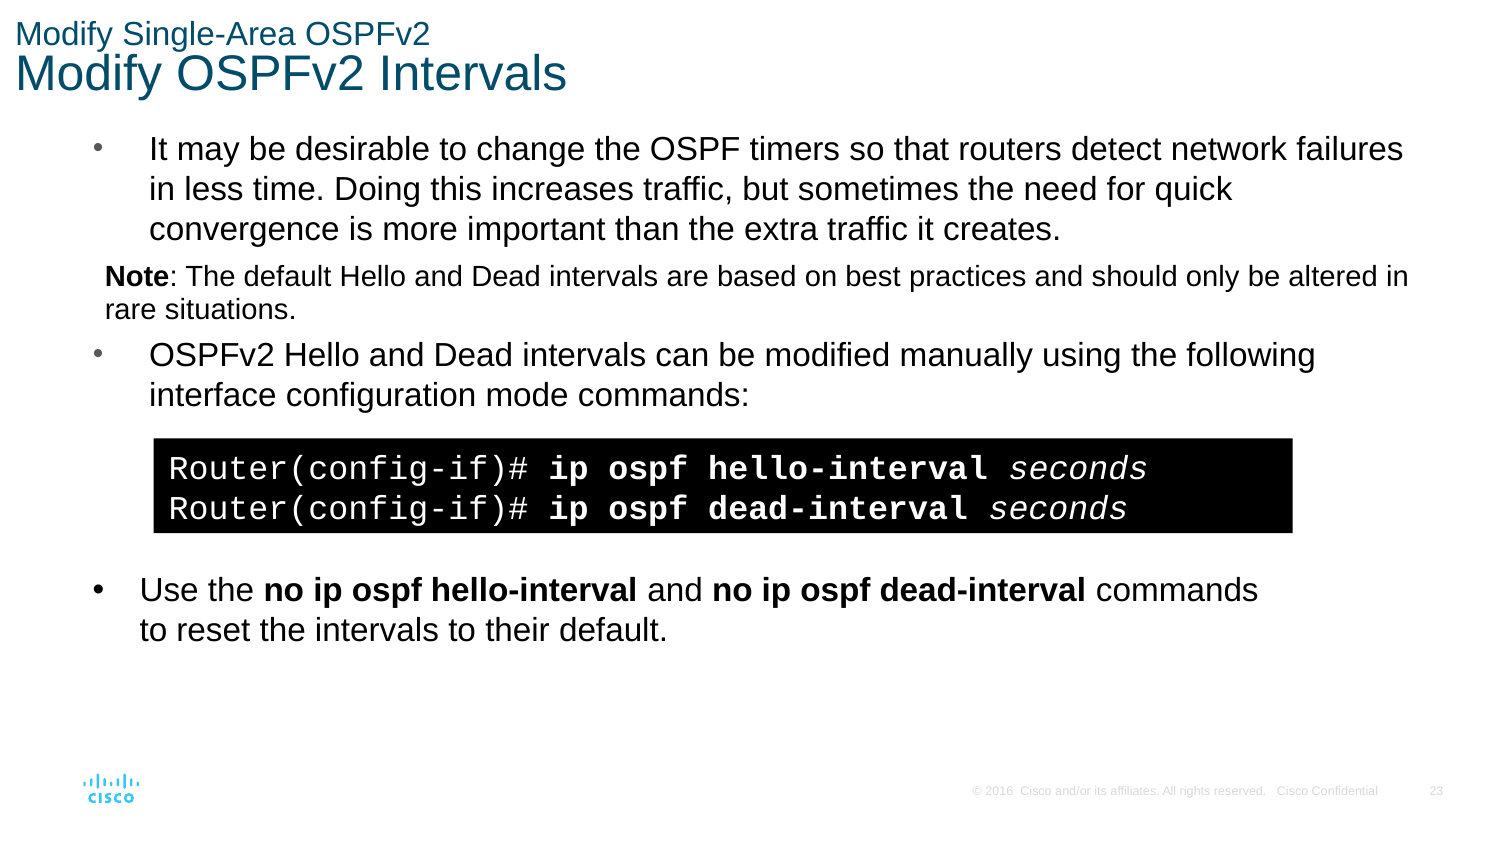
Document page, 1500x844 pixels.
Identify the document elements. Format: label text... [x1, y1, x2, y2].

text_box Use the no ip ospf hello-interval and no ip ospf dead-interval commands to reset the intervals to their default. [77, 561, 1303, 656]
list It may be desirable to change the OSPF timers so that routers detect network failures in less time. Doing this increases traffic, but sometimes the need for quick convergence is more important than the extra traffic it creates. Note: The default Hello and Dead intervals are based on best practices and should only be altered in rare situations. OSPFv2 Hello and Dead intervals can be modified manually using the following interface configuration mode commands: [77, 120, 1437, 422]
text_box Router(config-if)# ip ospf hello-interval seconds Router(config-if)# ip ospf dead-interval seconds [153, 438, 1293, 534]
title Modify Single-Area OSPFv2 Modify OSPFv2 Intervals [0, 0, 1369, 121]
